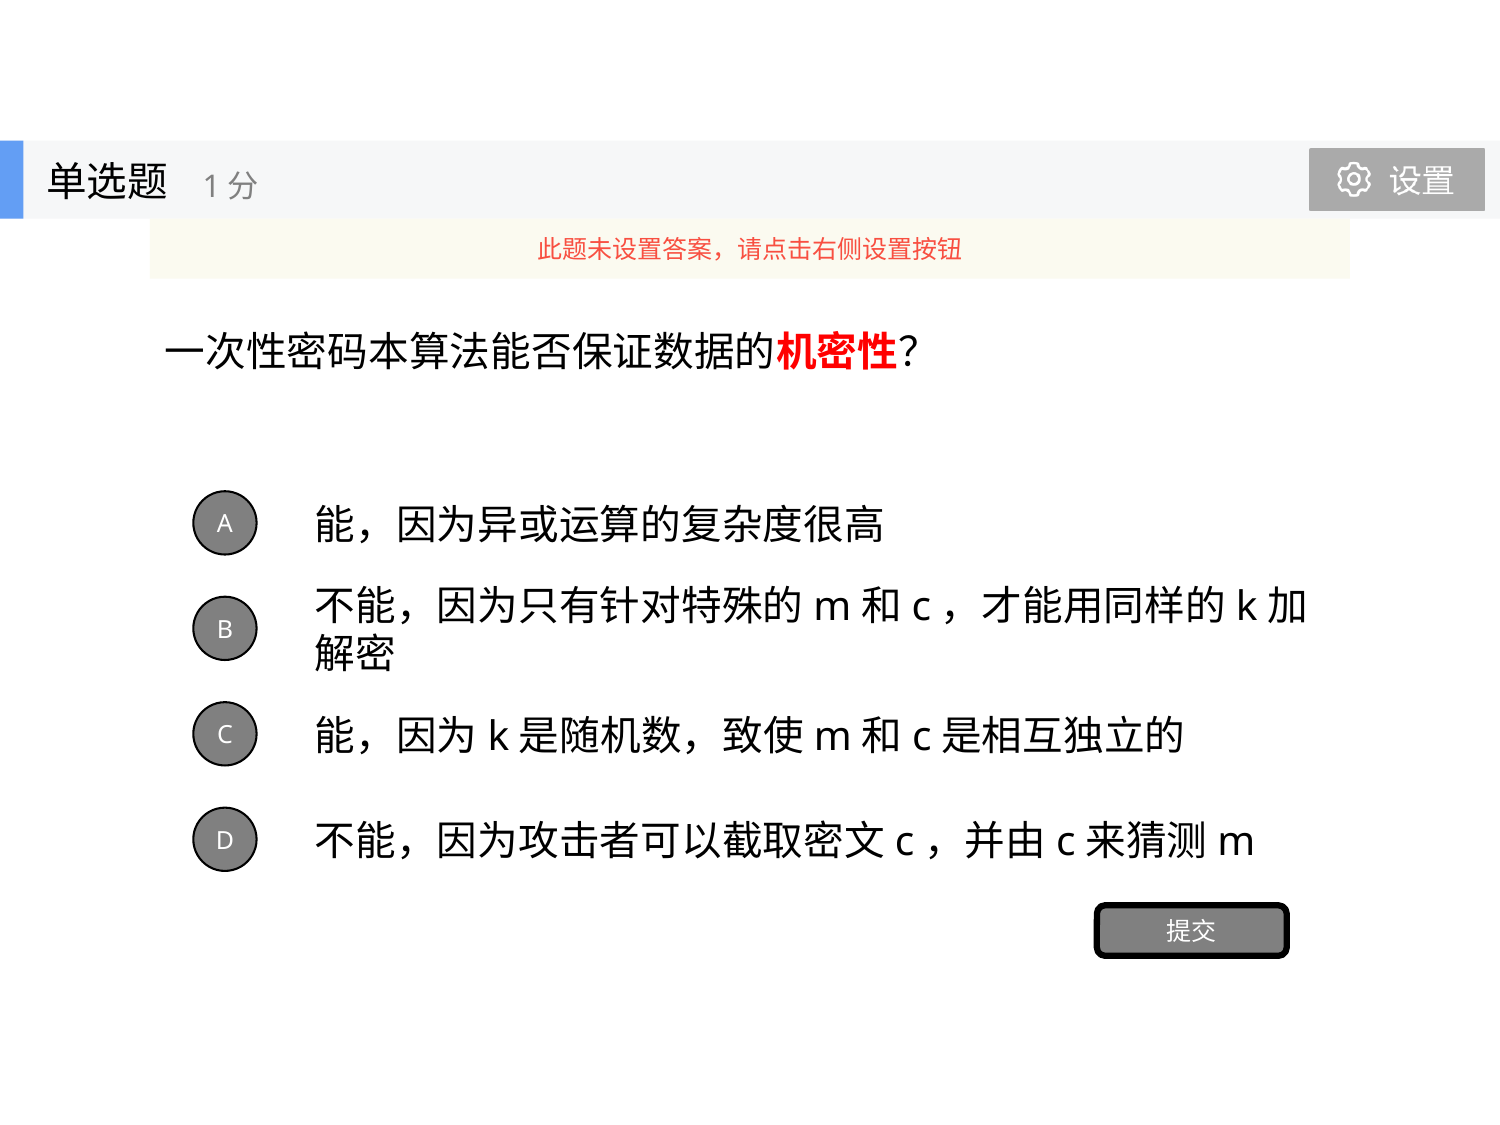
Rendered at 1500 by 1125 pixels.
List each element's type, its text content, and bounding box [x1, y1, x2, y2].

text_box 提交 [1096, 905, 1287, 956]
text_box 能，因为k是随机数，致使m和c是相互独立的 [299, 694, 1350, 774]
text_box D [193, 807, 257, 871]
text_box A [193, 491, 257, 555]
text_box 此题未设置答案，请点击右侧设置按钮 [149, 228, 1350, 279]
text_box B [193, 596, 257, 661]
text_box 不能，因为只有针对特殊的m和c，才能用同样的k加解密 [299, 588, 1350, 668]
text_box 不能，因为攻击者可以截取密文c，并由c来猜测m [299, 799, 1350, 879]
picture [1309, 148, 1485, 212]
text_box 一次性密码本算法能否保证数据的机密性？ [149, 279, 1350, 483]
text_box 能，因为异或运算的复杂度很高 [299, 483, 1350, 563]
text_box C [193, 702, 257, 766]
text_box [0, 140, 1500, 219]
